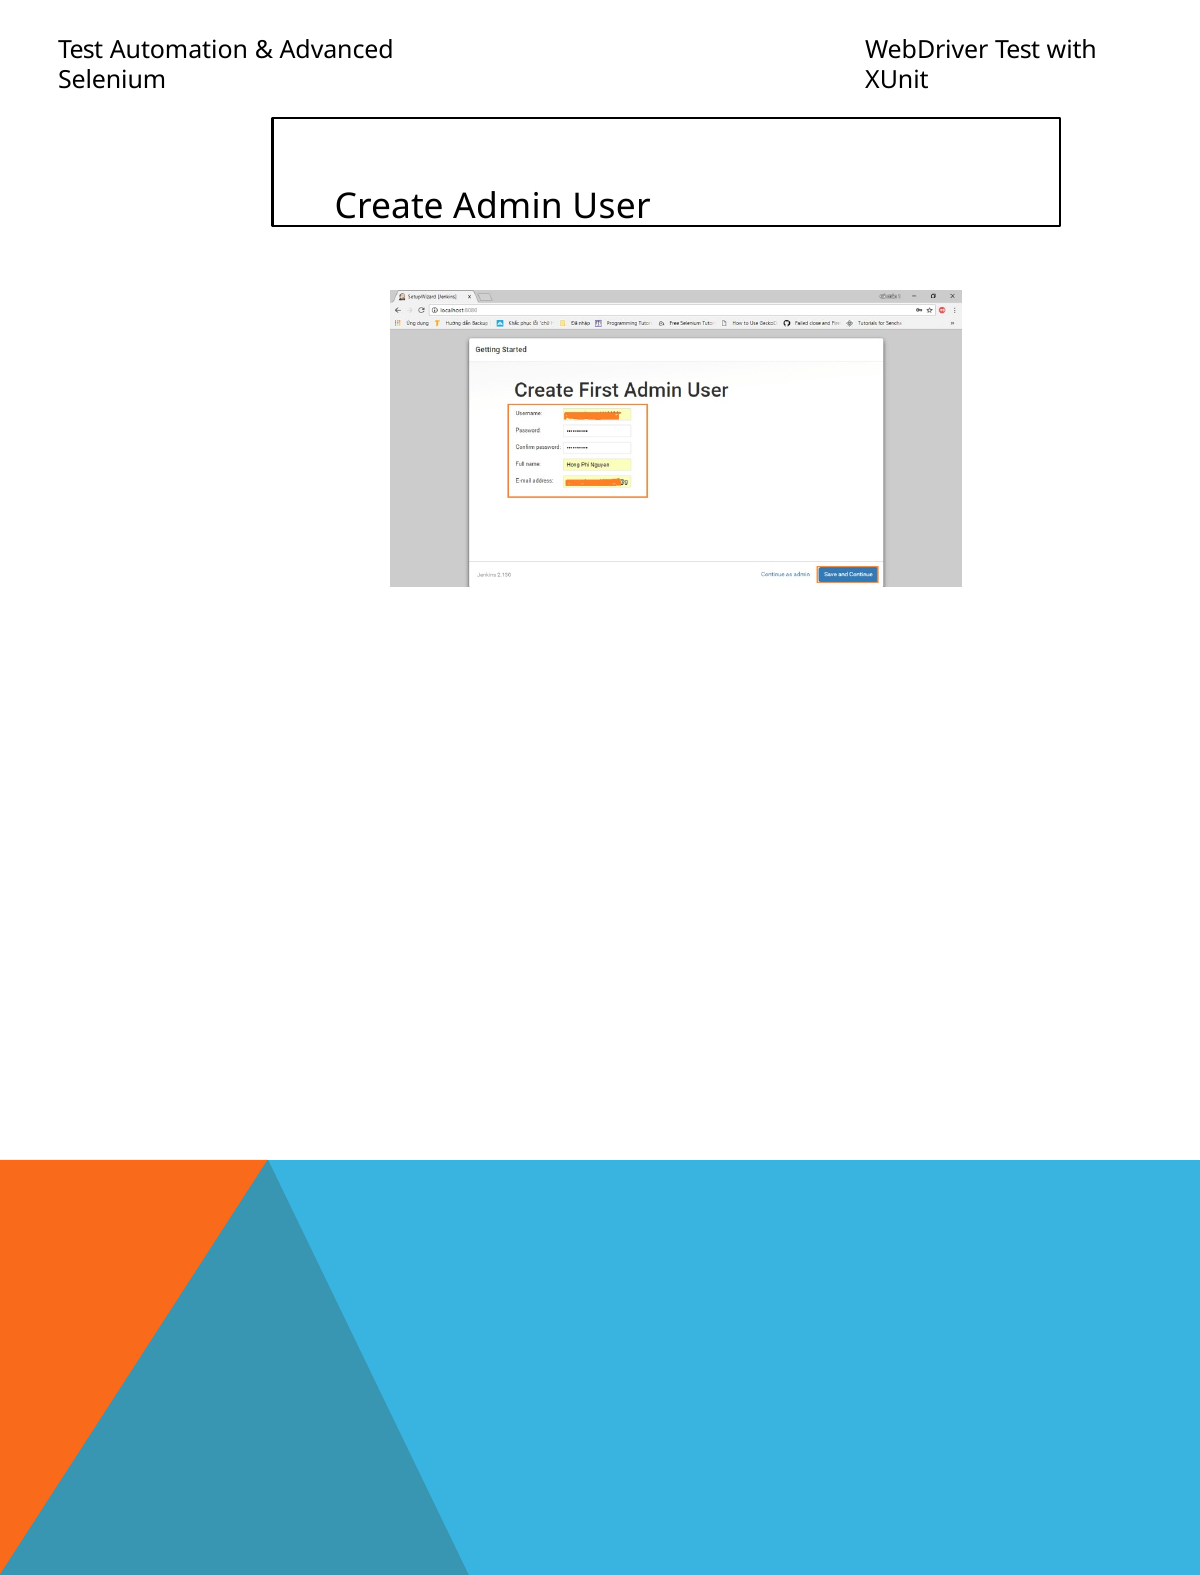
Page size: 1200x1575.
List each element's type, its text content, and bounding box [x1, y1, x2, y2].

text_box Create Admin User [272, 118, 1060, 226]
picture [389, 290, 962, 587]
text_box Test Automation & Advanced Selenium [56, 31, 490, 94]
text_box WebDriver Test with XUnit [863, 31, 1157, 94]
